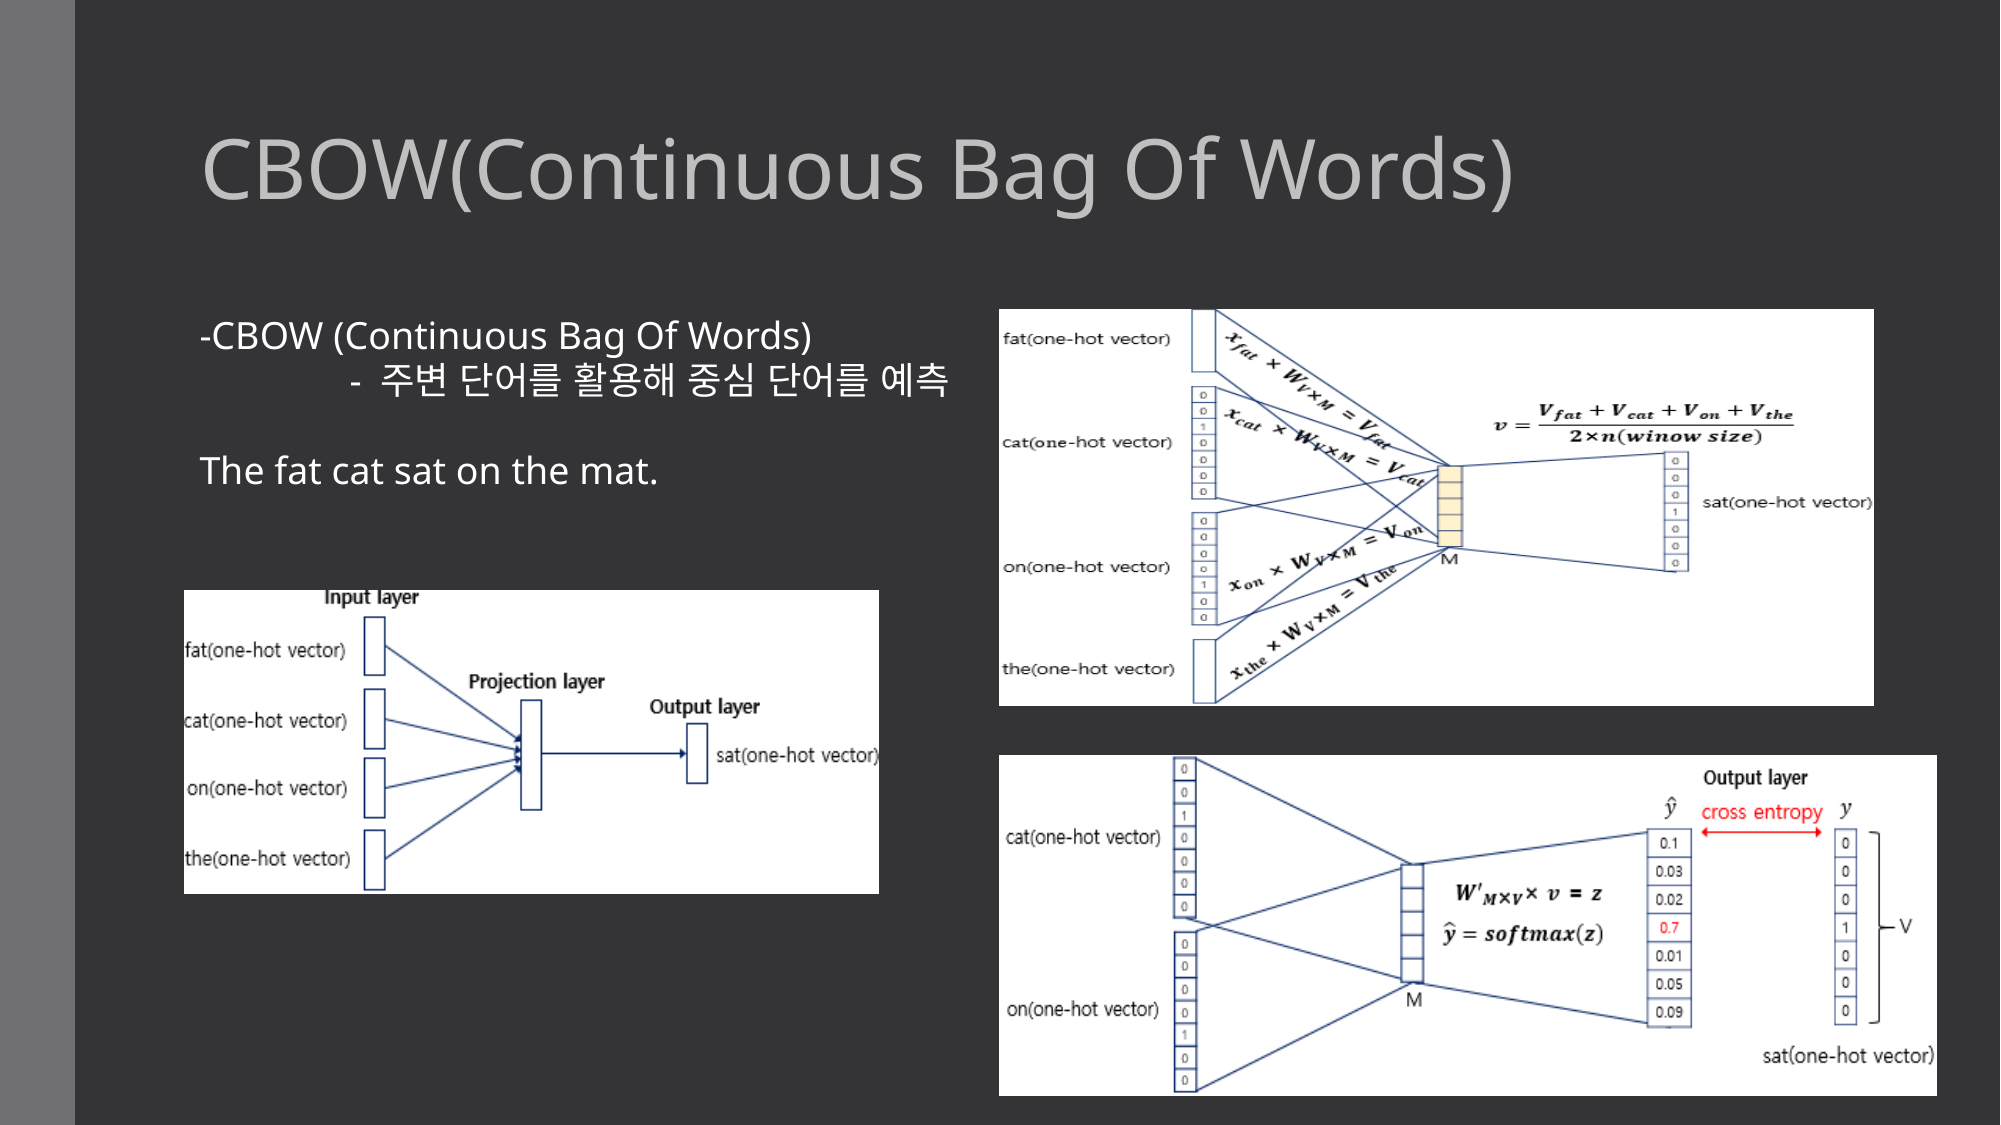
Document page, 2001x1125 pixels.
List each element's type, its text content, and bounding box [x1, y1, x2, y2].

subtitle CBOW(Continuous Bag Of Words) [184, 115, 1937, 210]
picture [184, 590, 879, 894]
text_box -CBOW (Continuous Bag Of Words) - 주변 단어를 활용해 중심 단어를 예측 The fat cat sat on the mat. [184, 259, 1650, 545]
picture [999, 754, 1937, 1097]
picture [999, 309, 1874, 706]
